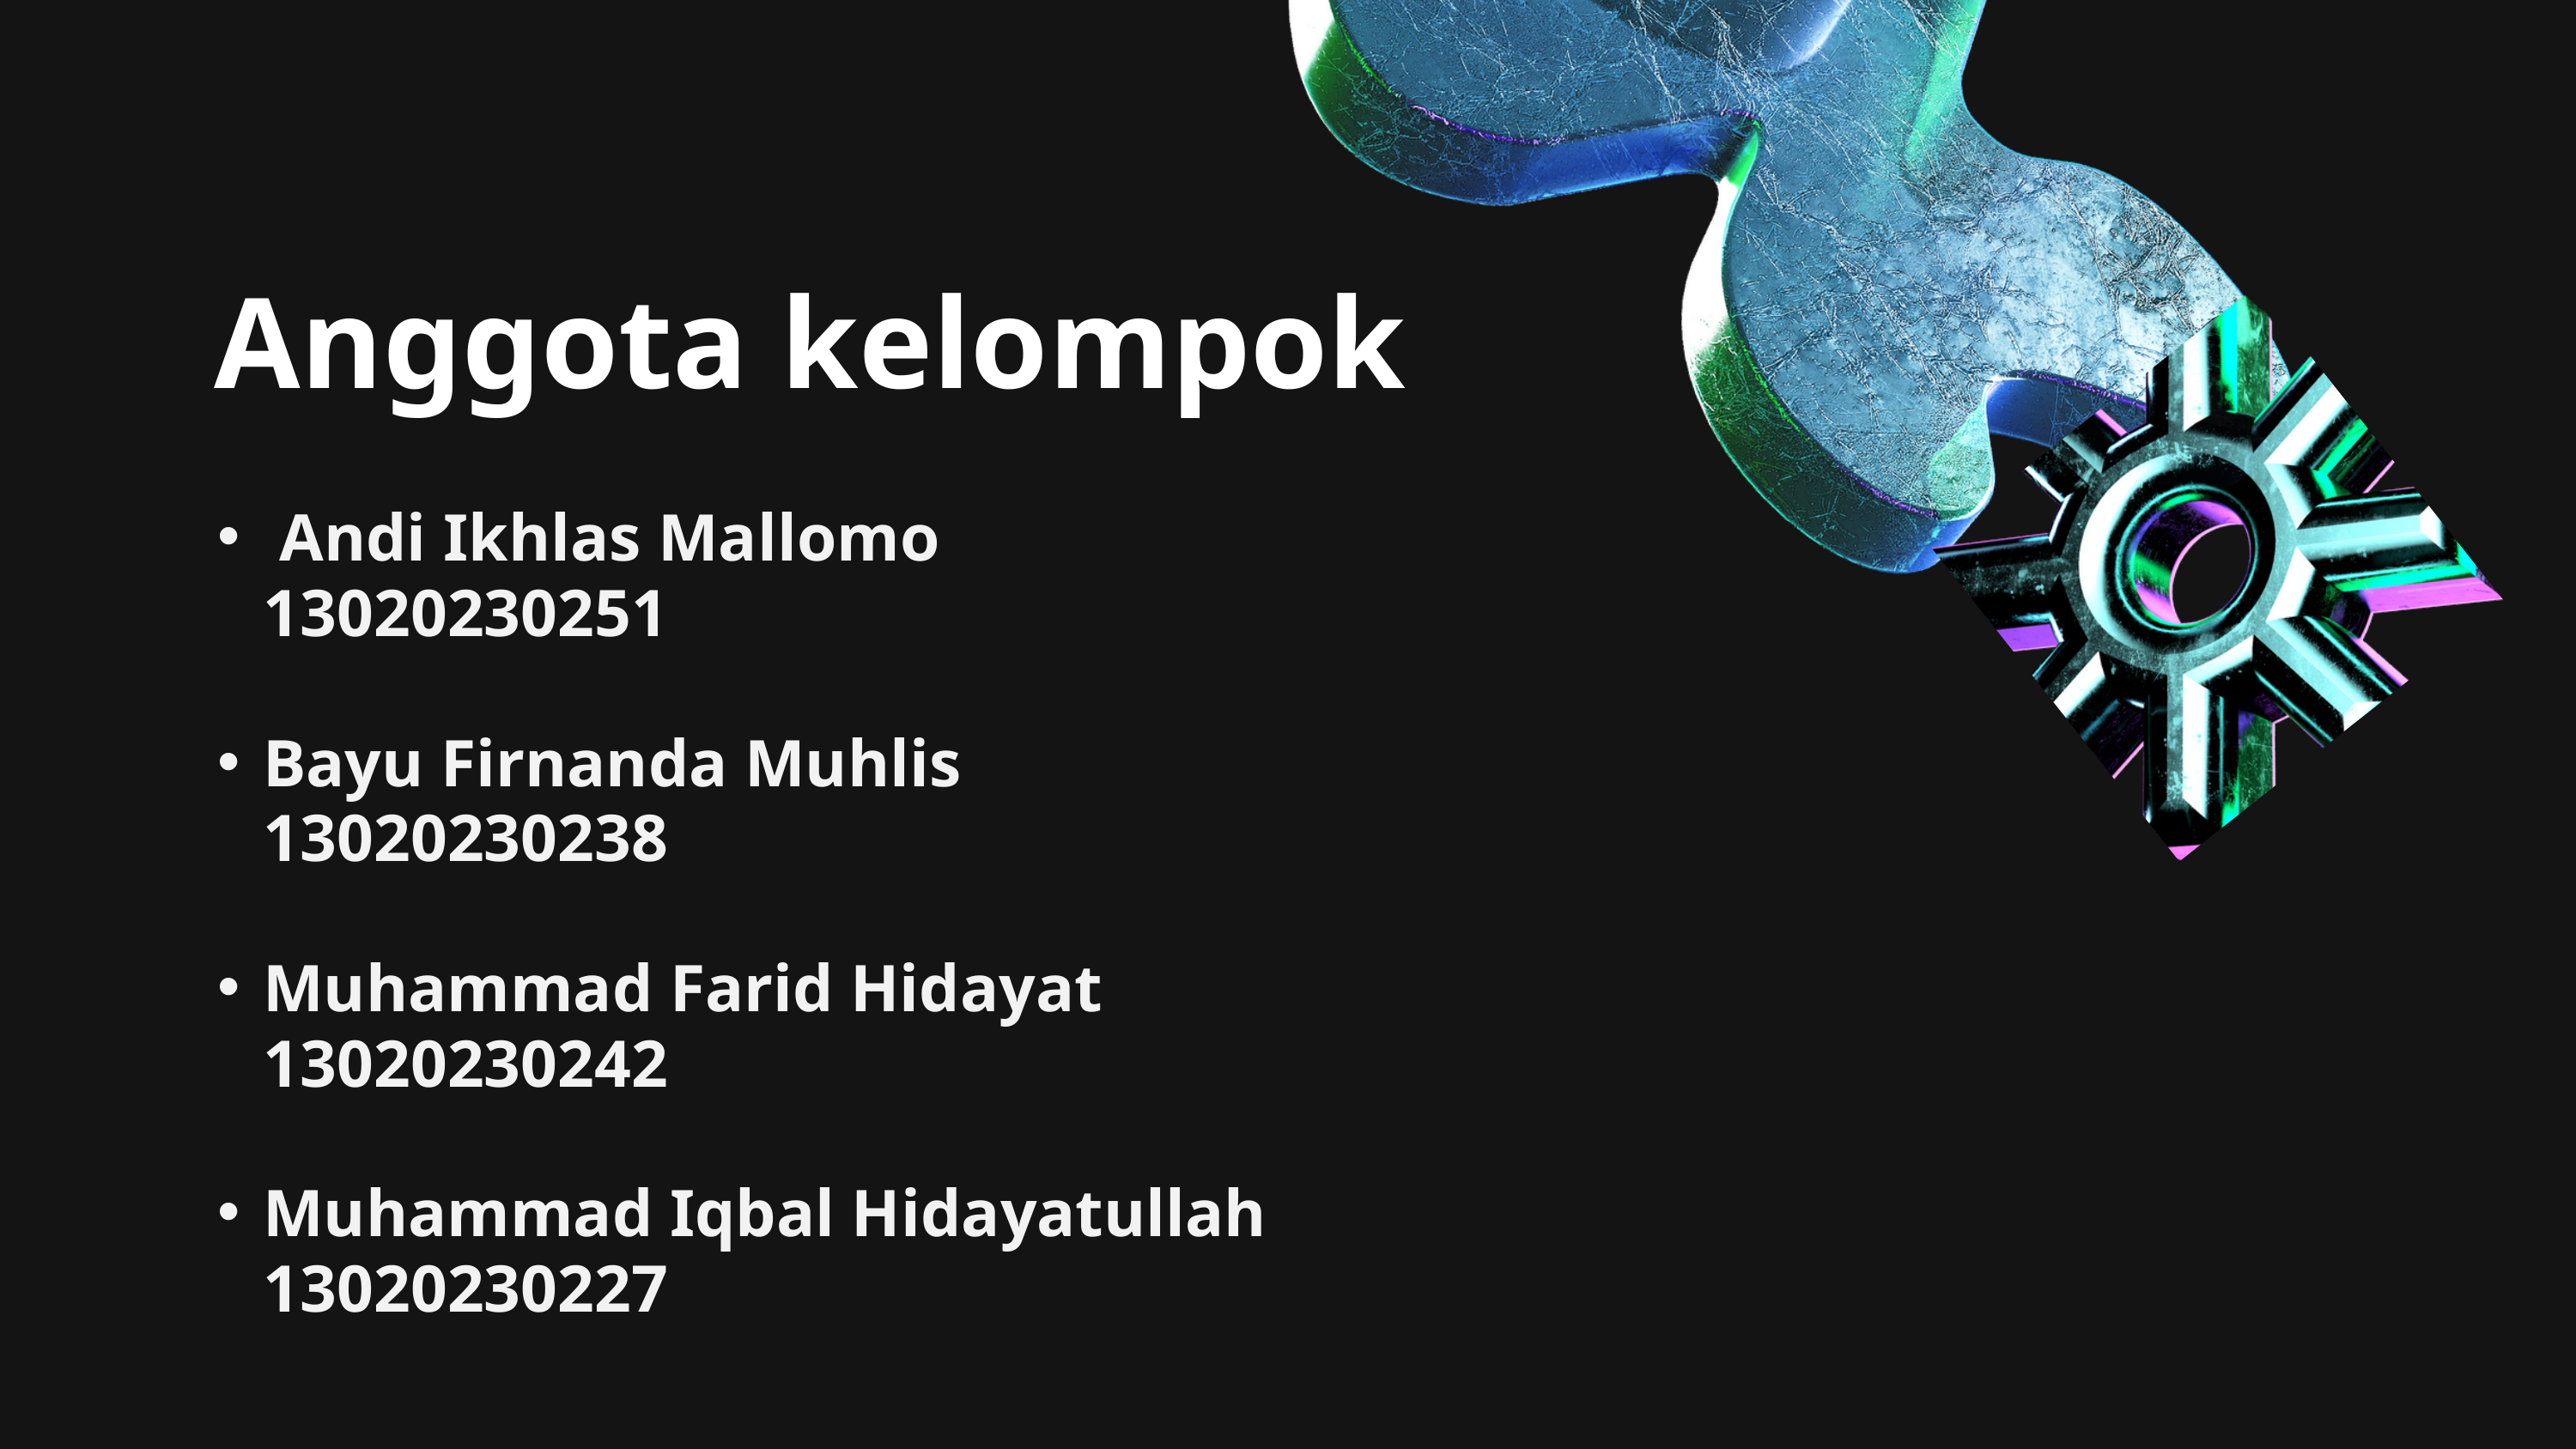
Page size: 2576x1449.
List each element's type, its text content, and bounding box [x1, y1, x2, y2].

text_box [1929, 286, 2506, 862]
text_box Anggota kelompok [214, 220, 1288, 414]
text_box Andi Ikhlas Mallomo 13020230251 Bayu Firnanda Muhlis 13020230238 Muhammad Farid Hidayat 13020230242 Muhammad Iqbal Hidayatullah 13020230227 [171, 499, 1628, 1449]
text_box [1288, 0, 2297, 574]
